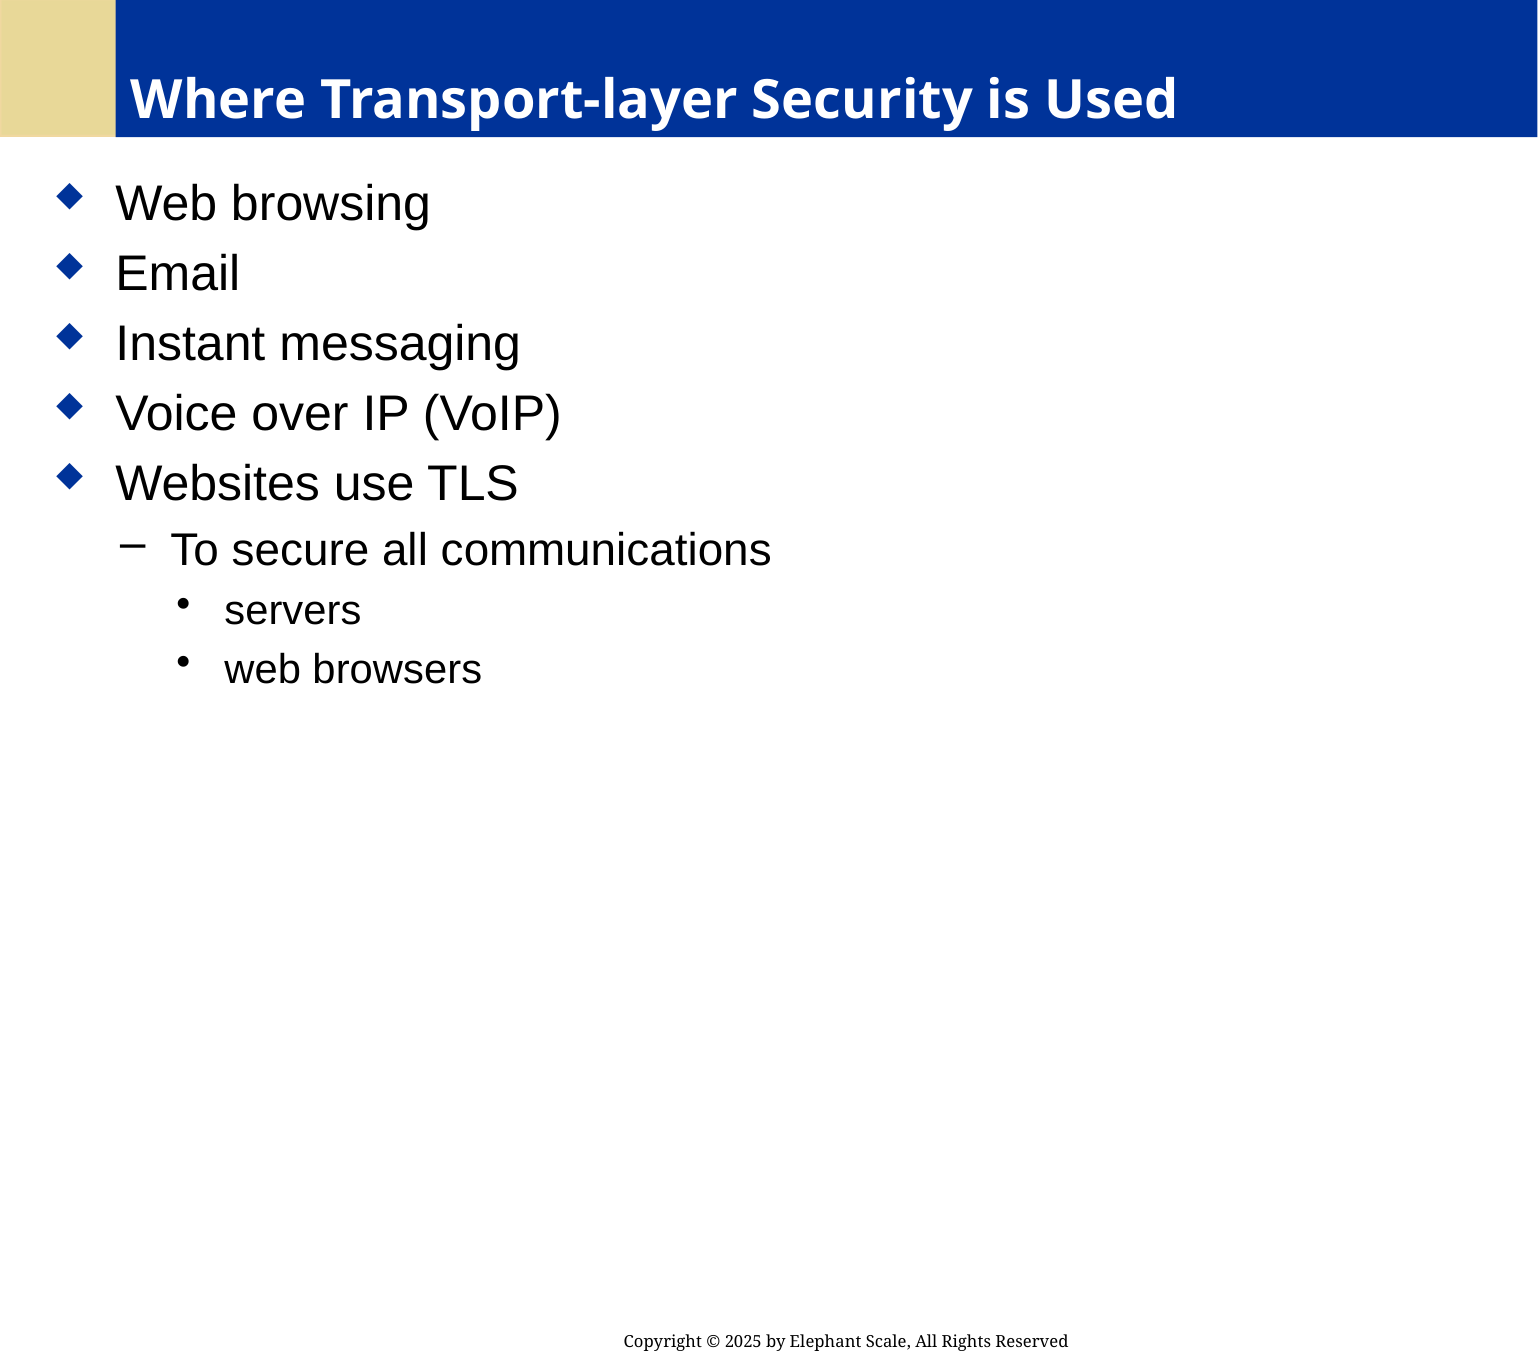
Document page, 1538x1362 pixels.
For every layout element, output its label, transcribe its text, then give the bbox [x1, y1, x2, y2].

title Where Transport-layer Security is Used [115, 0, 1538, 138]
picture [0, 0, 115, 137]
list Web browsing Email Instant messaging Voice over IP (VoIP) Websites use TLS To secure all communications servers web browsers [38, 162, 1500, 1284]
text_box Copyright © 2025 by Elephant Scale, All Rights Reserved [608, 1322, 1085, 1358]
